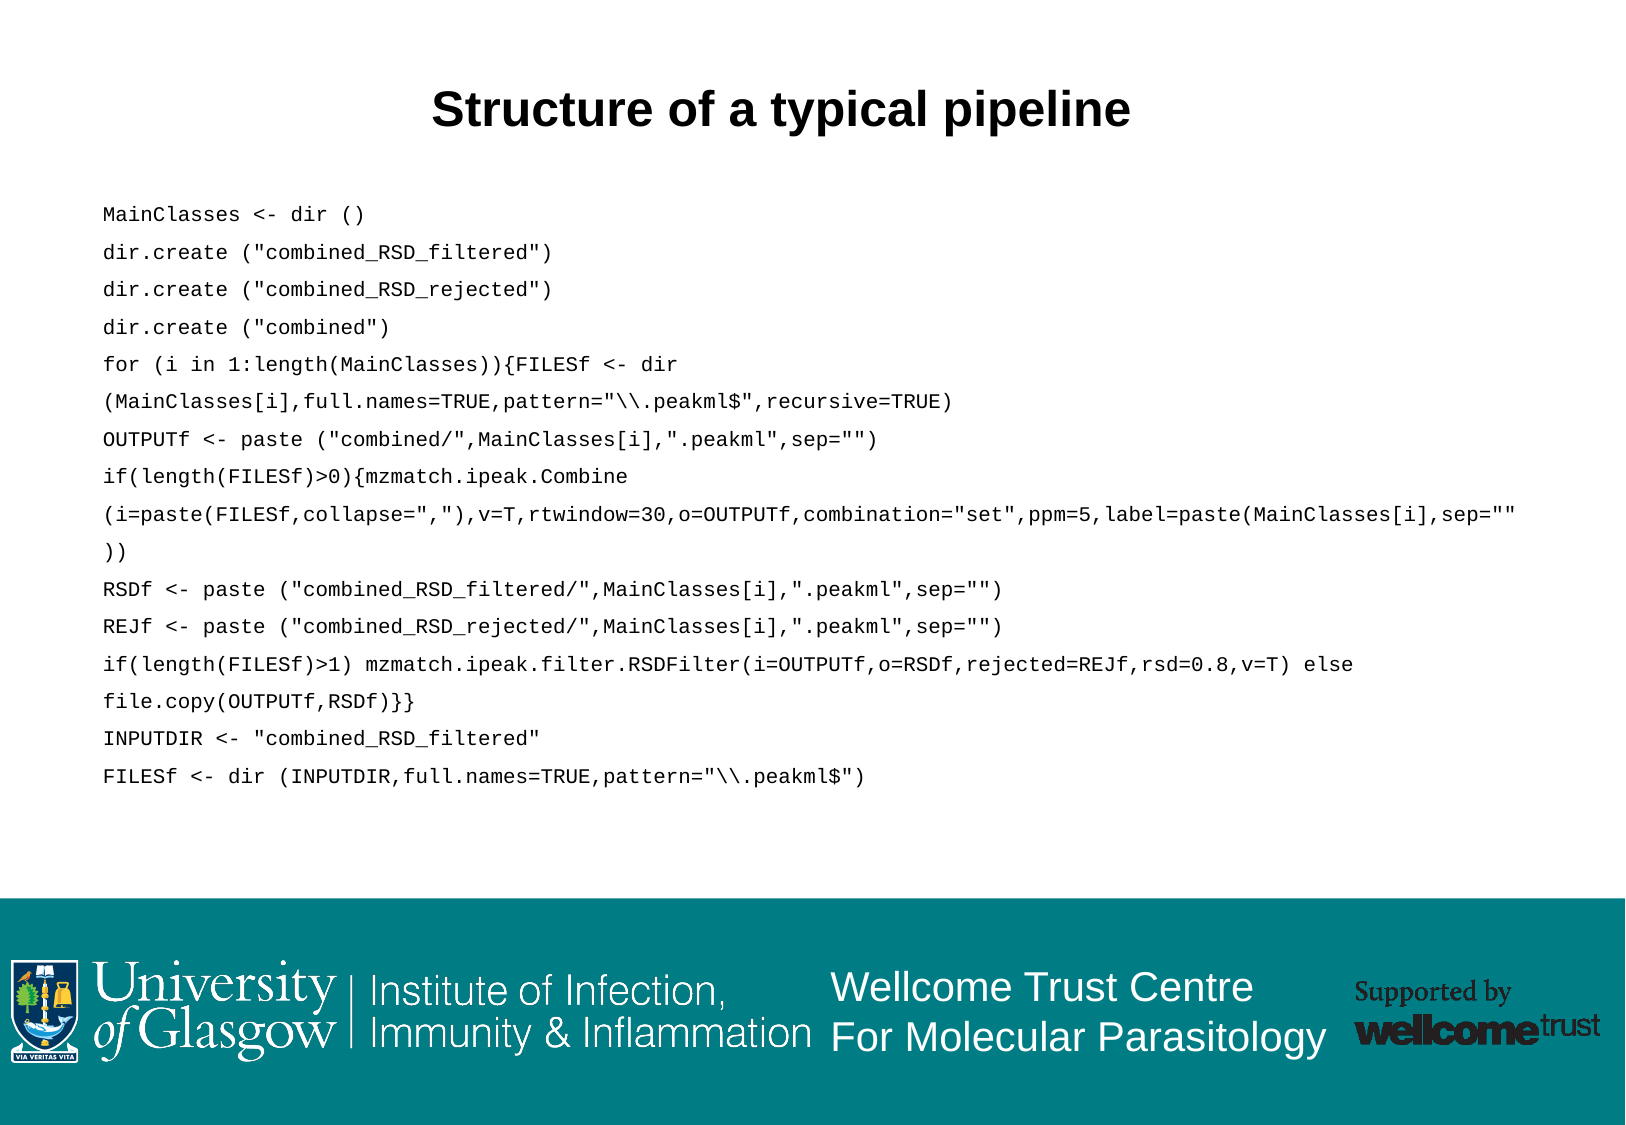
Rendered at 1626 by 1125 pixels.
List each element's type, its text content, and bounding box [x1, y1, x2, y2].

picture [1354, 979, 1600, 1045]
text_box MainClasses <- dir () dir.create ("combined_RSD_filtered") dir.create ("combined_RSD_rejected") dir.create ("combined") for (i in 1:length(MainClasses)){FILESf <- dir (MainClasses[i],full.names=TRUE,pattern="\\.peakml$",recursive=TRUE) OUTPUTf <- paste ("combined/",MainClasses[i],".peakml",sep="") if(length(FILESf)>0){mzmatch.ipeak.Combine (i=paste(FILESf,collapse=","),v=T,rtwindow=30,o=OUTPUTf,combination="set",ppm=5,label=paste(MainClasses[i],sep="")) RSDf <- paste ("combined_RSD_filtered/",MainClasses[i],".peakml",sep="") REJf <- paste ("combined_RSD_rejected/",MainClasses[i],".peakml",sep="") if(length(FILESf)>1) mzmatch.ipeak.filter.RSDFilter(i=OUTPUTf,o=RSDf,rejected=REJf,rsd=0.8,v=T) else file.copy(OUTPUTf,RSDf)}} INPUTDIR <- "combined_RSD_filtered" FILESf <- dir (INPUTDIR,full.names=TRUE,pattern="\\.peakml$") [87, 180, 1531, 796]
text_box Structure of a typical pipeline [416, 39, 1147, 145]
picture [11, 960, 810, 1063]
